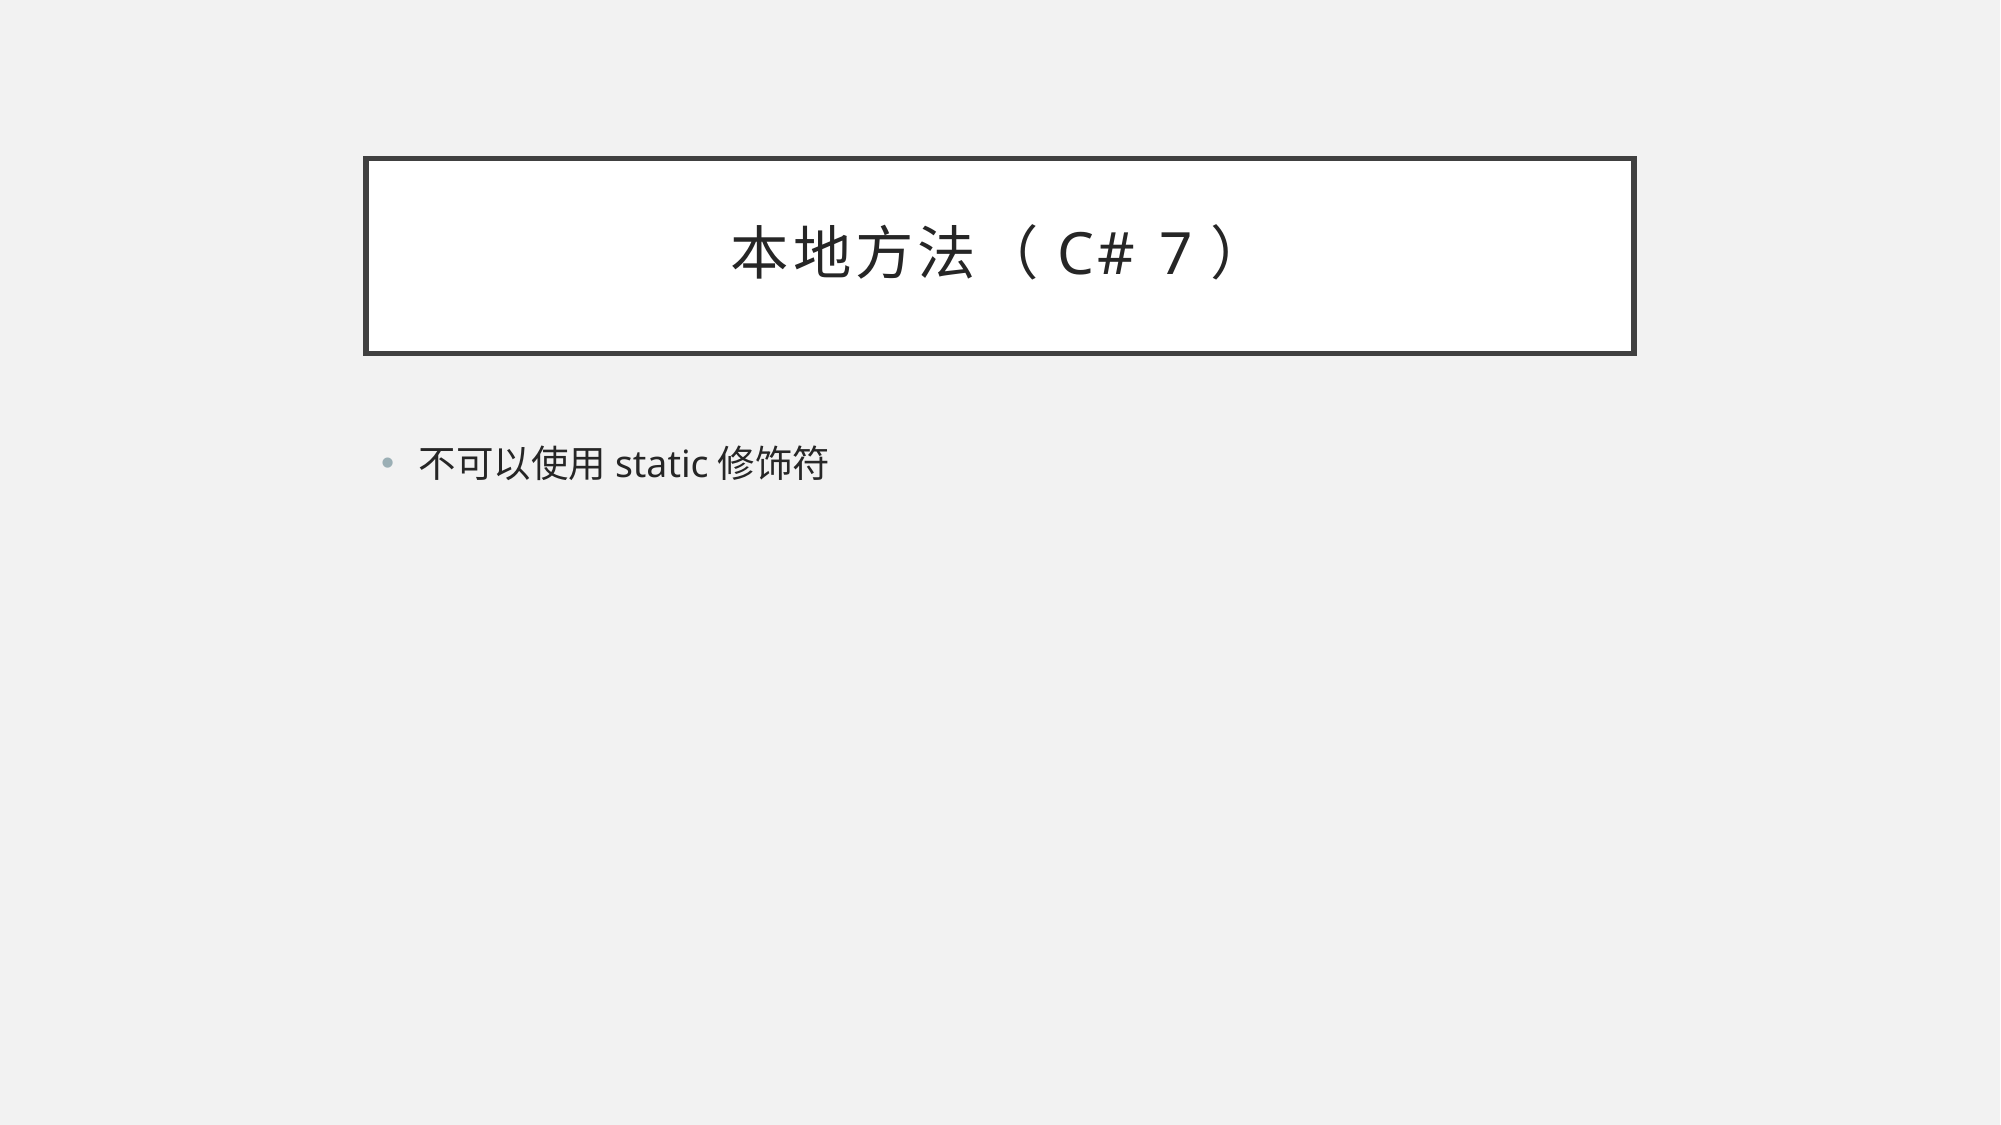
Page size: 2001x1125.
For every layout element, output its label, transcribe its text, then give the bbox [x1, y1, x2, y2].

title 本地方法（C# 7） [363, 156, 1637, 356]
list 不可以使用static修饰符 [366, 432, 1634, 942]
